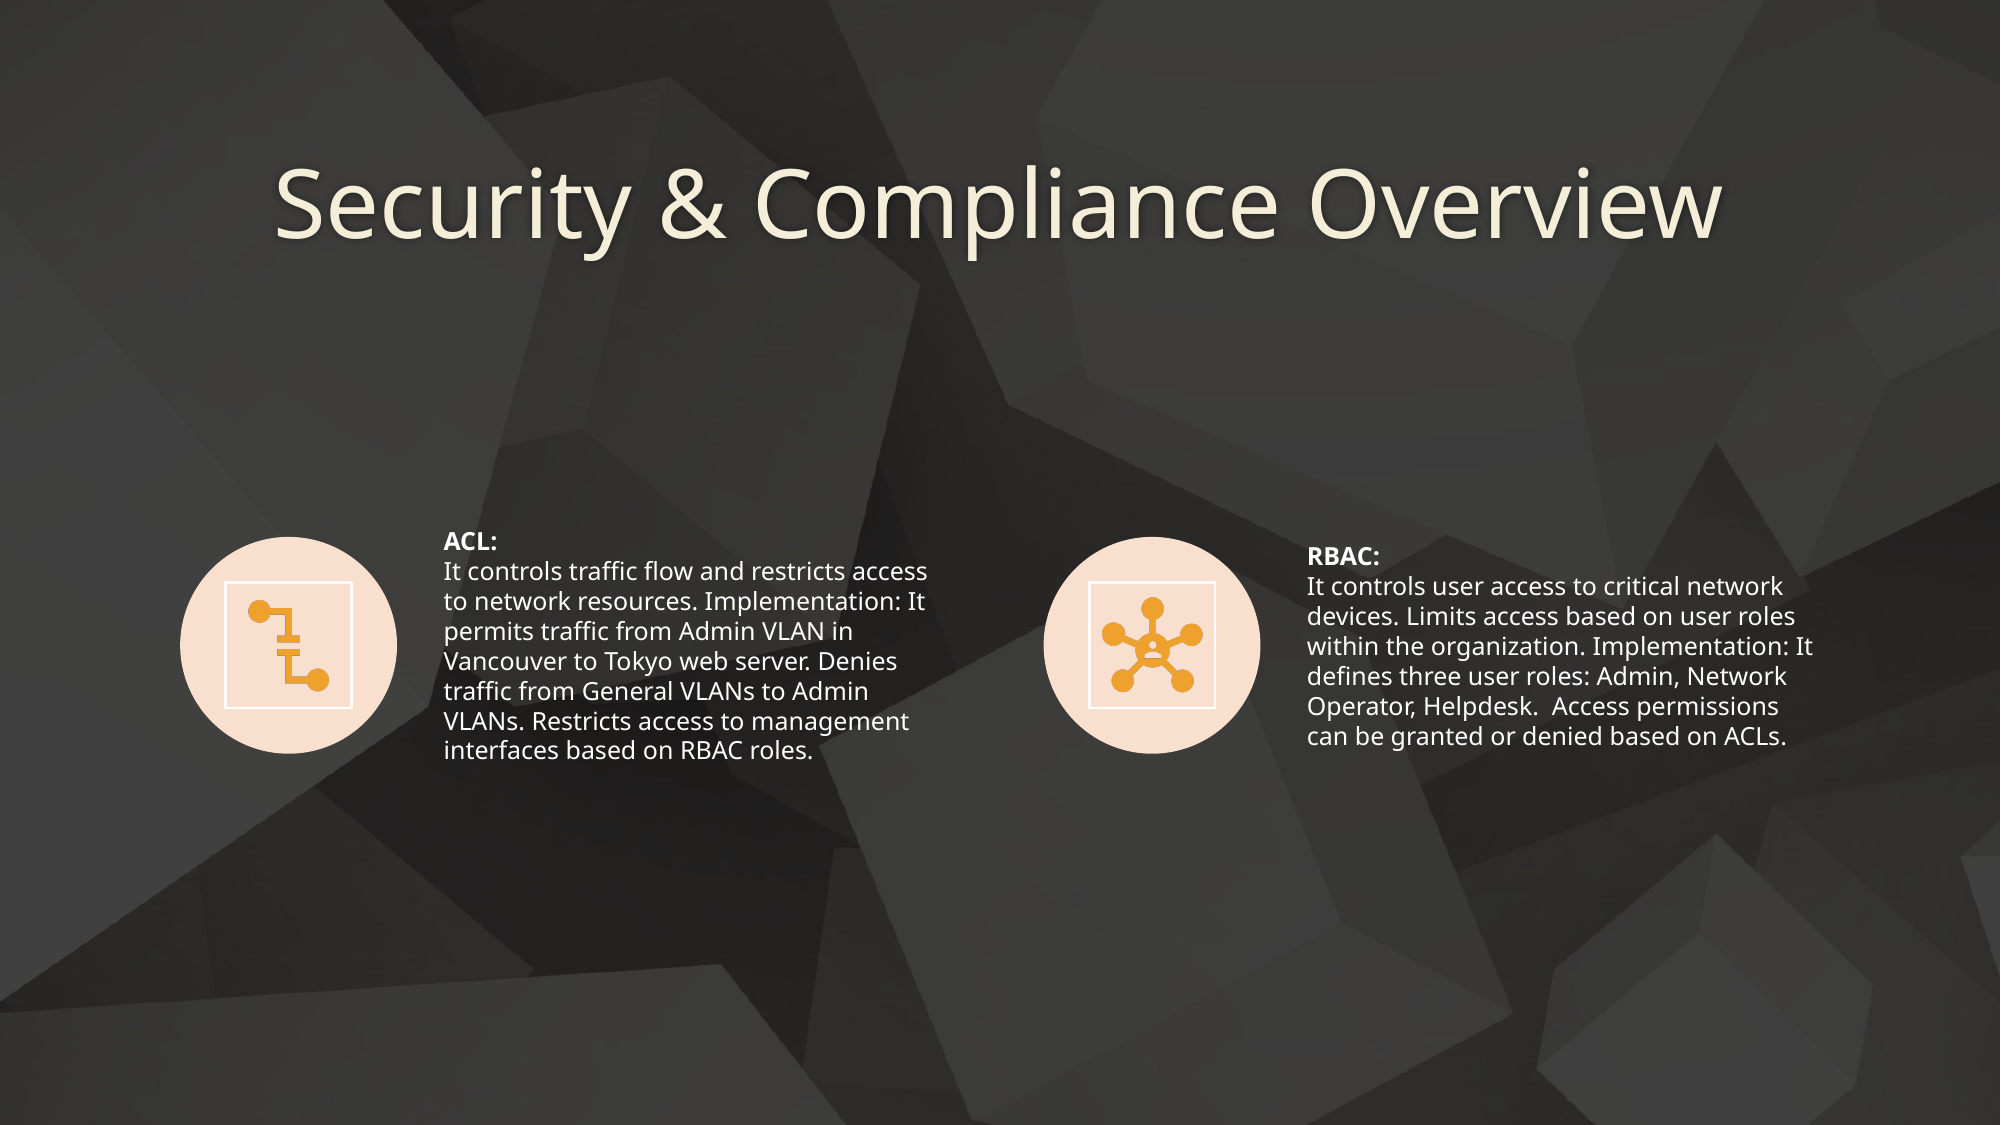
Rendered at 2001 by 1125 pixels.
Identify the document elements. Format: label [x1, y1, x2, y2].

list [149, 340, 1849, 951]
picture [0, 0, 2000, 1125]
